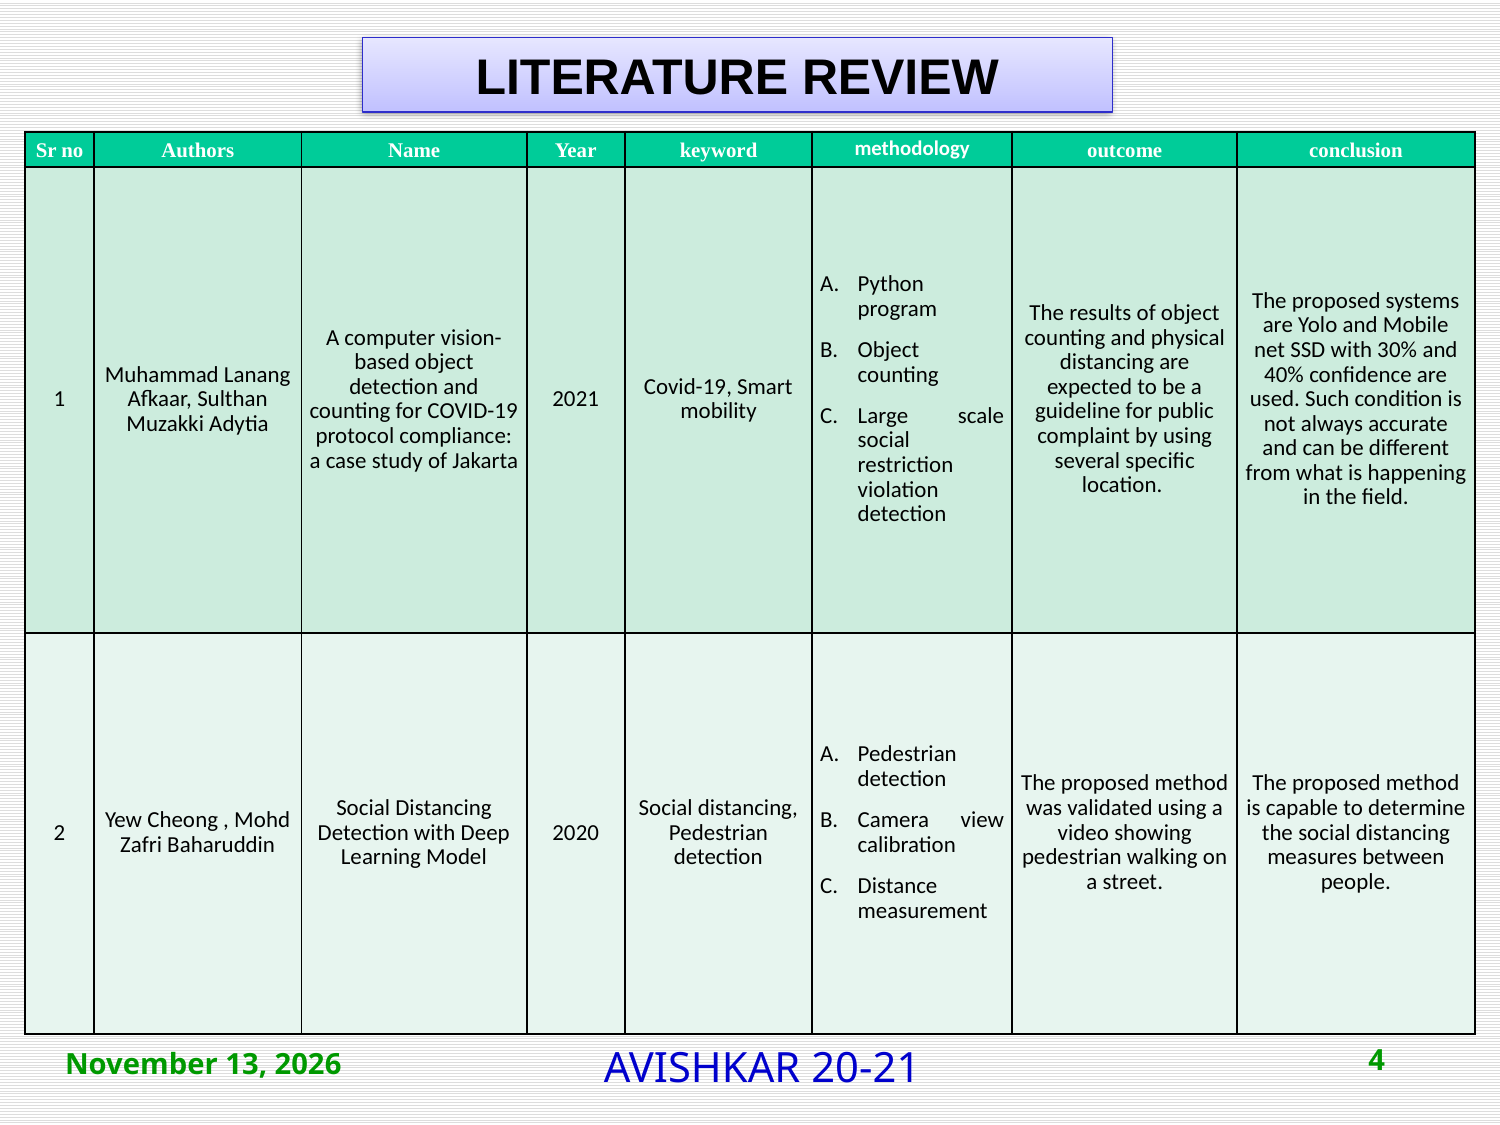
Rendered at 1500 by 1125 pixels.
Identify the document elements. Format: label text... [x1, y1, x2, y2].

table_cell The proposed method was validated using a video showing pedestrian walking on a street. [1013, 634, 1236, 1033]
footer AVISHKAR 20-21 [462, 1033, 1063, 1109]
table_header outcome [1013, 133, 1236, 166]
table_cell 1 [26, 168, 93, 632]
table_cell A computer vision-based object detection and counting for COVID-19 protocol compliance: a case study of Jakarta [302, 168, 526, 632]
table_cell The proposed systems are Yolo and Mobile net SSD with 30% and 40% confidence are used. Such condition is not always accurate and can be different from what is happening in the field. [1238, 168, 1474, 632]
table_header keyword [626, 133, 811, 166]
table_cell 2 [26, 634, 93, 1033]
table_header Authors [95, 133, 301, 166]
table_header Year [528, 133, 624, 166]
table_cell Covid-19, Smart mobility [626, 168, 811, 632]
text_box LITERATURE REVIEW [362, 37, 1113, 113]
slide_number 4 [1087, 1033, 1401, 1109]
table_cell Yew Cheong , Mohd Zafri Baharuddin [95, 634, 301, 1033]
table_cell The proposed method is capable to determine the social distancing measures between people. [1238, 634, 1474, 1033]
table_cell Python program Object counting Large scale social restriction violation detection [813, 168, 1011, 632]
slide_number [49, 1037, 401, 1113]
table_cell 2020 [528, 634, 624, 1033]
table_header conclusion [1238, 133, 1474, 166]
table_cell Pedestrian detection Camera view calibration Distance measurement [813, 634, 1011, 1033]
table_cell The results of object counting and physical distancing are expected to be a guideline for public complaint by using several specific location. [1013, 168, 1236, 632]
table_header methodology [813, 133, 1011, 166]
table_cell Muhammad Lanang Afkaar, Sulthan Muzakki Adytia [95, 168, 301, 632]
table_cell Social distancing, Pedestrian detection [626, 634, 811, 1033]
table_header Sr no [26, 133, 93, 166]
table_header Name [302, 133, 526, 166]
table_cell Social Distancing Detection with Deep Learning Model [302, 634, 526, 1033]
table_cell 2021 [528, 168, 624, 632]
